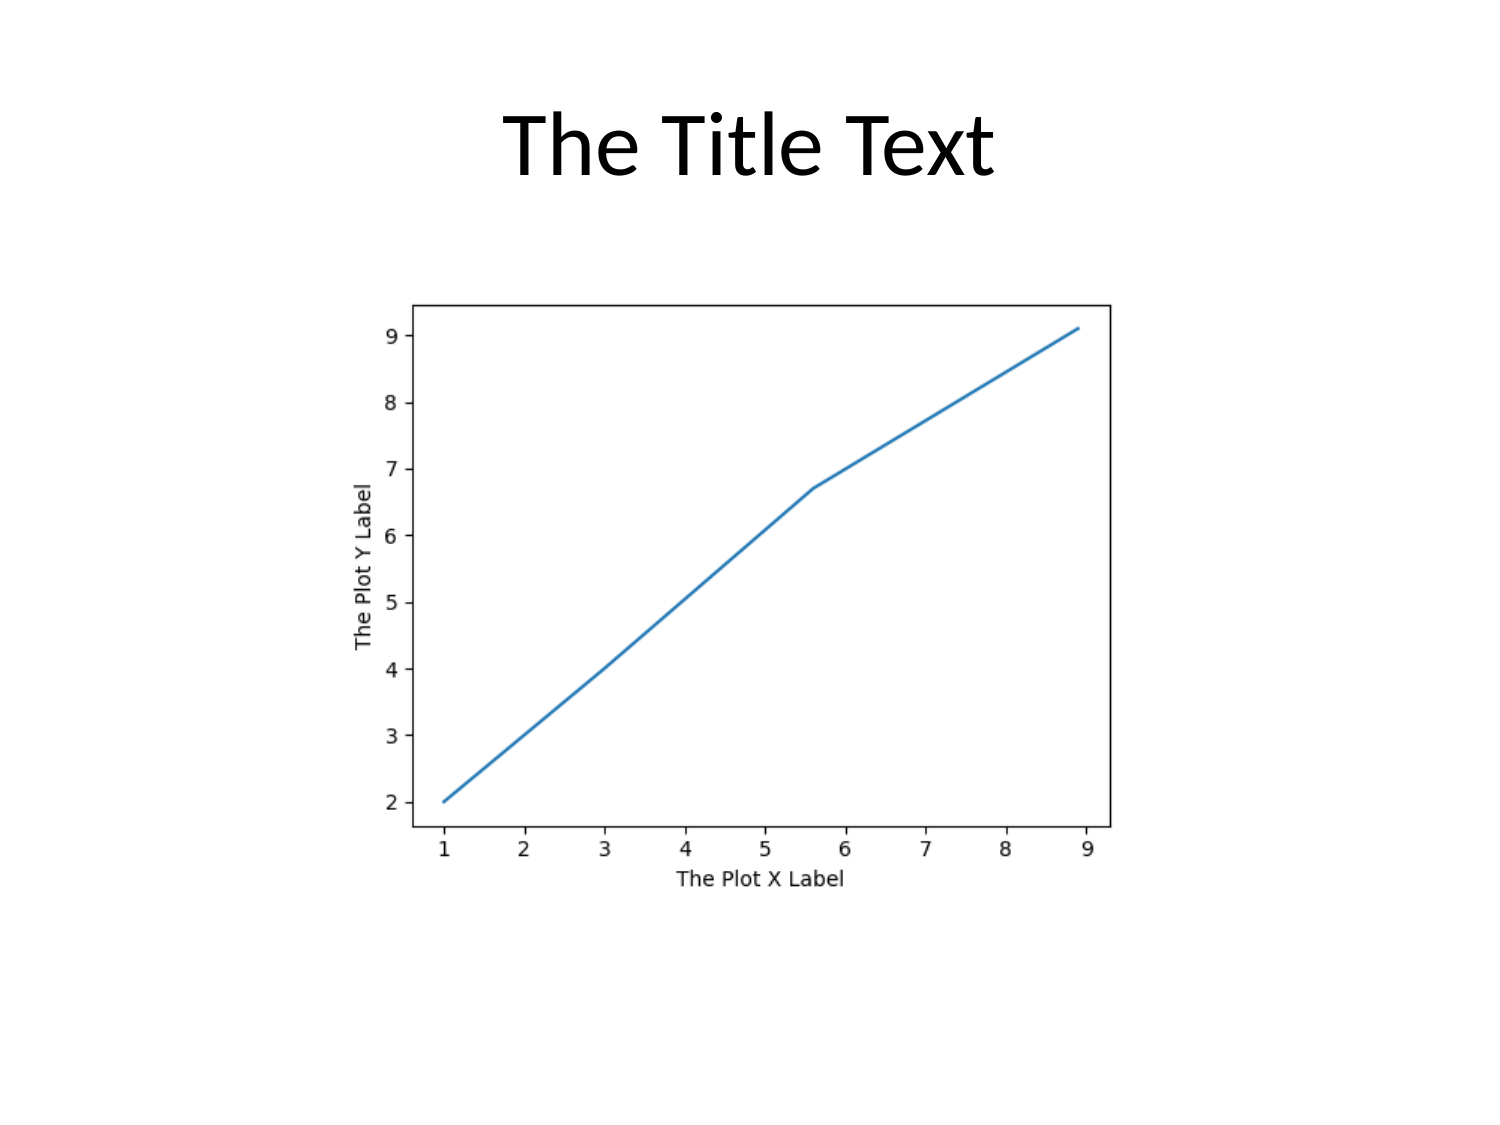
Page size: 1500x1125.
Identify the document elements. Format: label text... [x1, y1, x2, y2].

picture [299, 224, 1201, 901]
title The Title Text [75, 45, 1425, 233]
